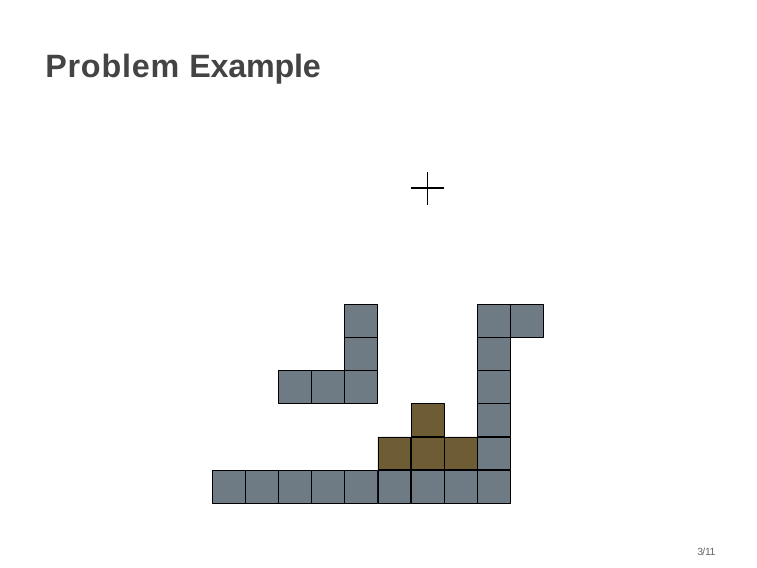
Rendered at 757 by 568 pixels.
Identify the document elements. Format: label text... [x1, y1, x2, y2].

text_box Problem Example [43, 43, 331, 85]
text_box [278, 304, 378, 404]
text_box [212, 304, 544, 504]
text_box 3/11 [695, 544, 720, 558]
